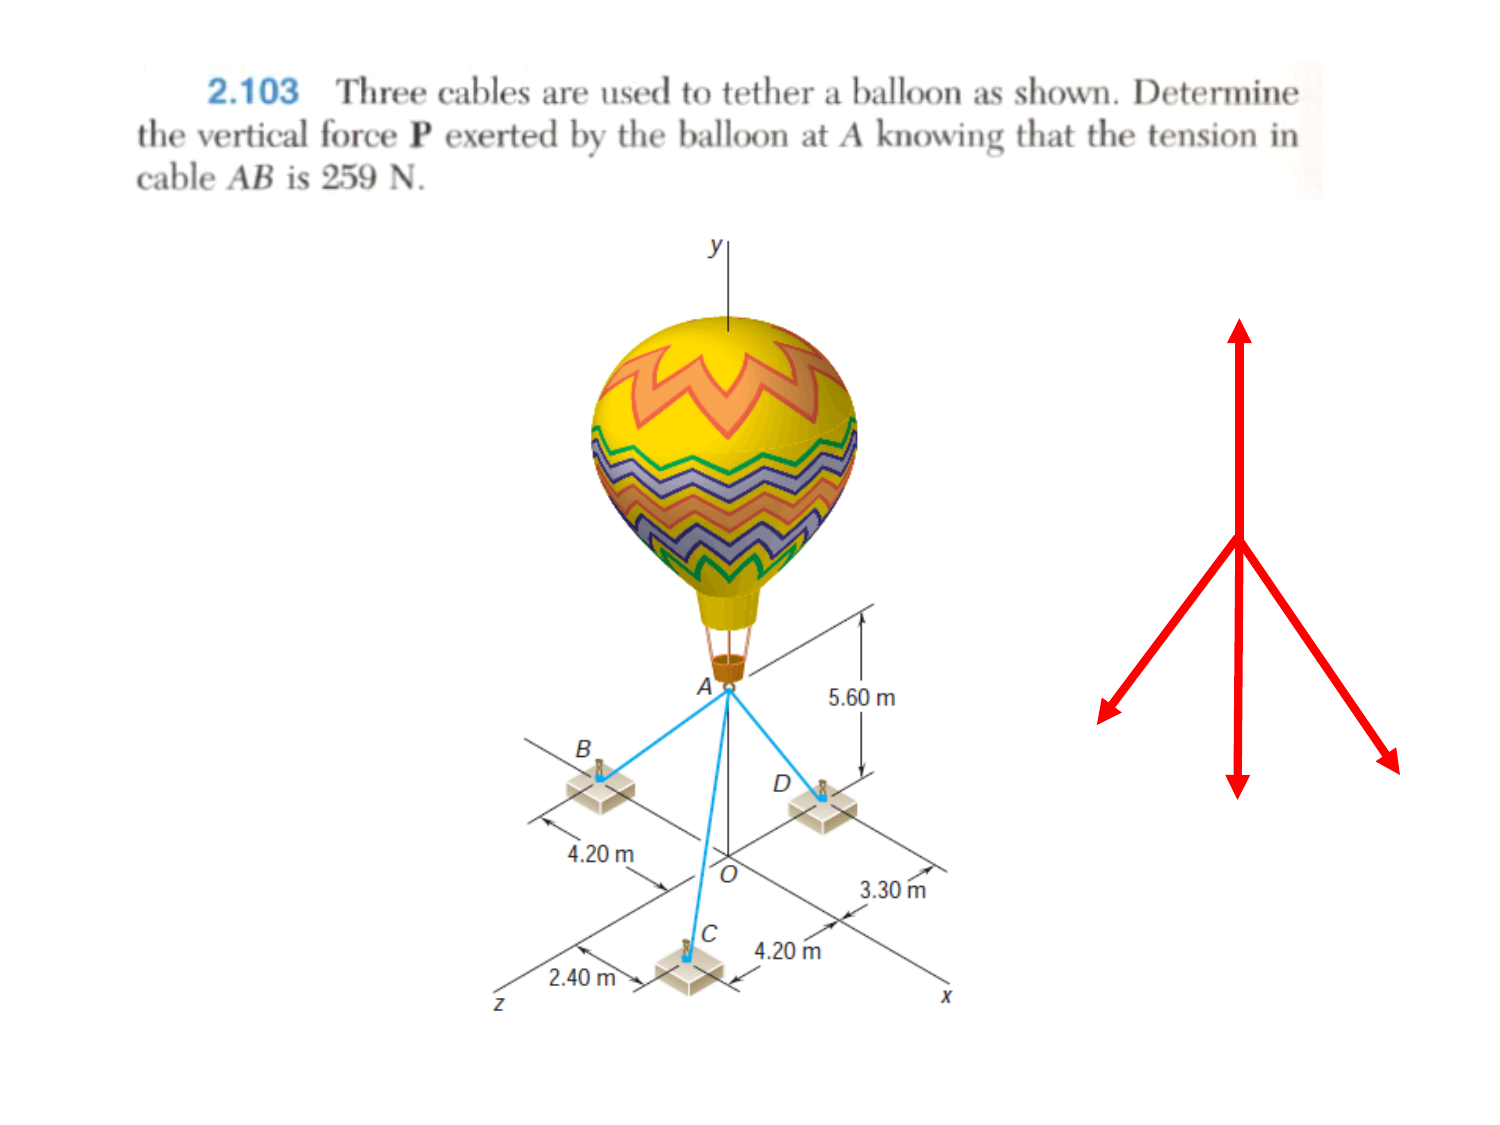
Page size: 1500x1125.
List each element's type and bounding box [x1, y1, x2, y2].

text_box [1096, 317, 1401, 801]
picture [112, 62, 1324, 1023]
